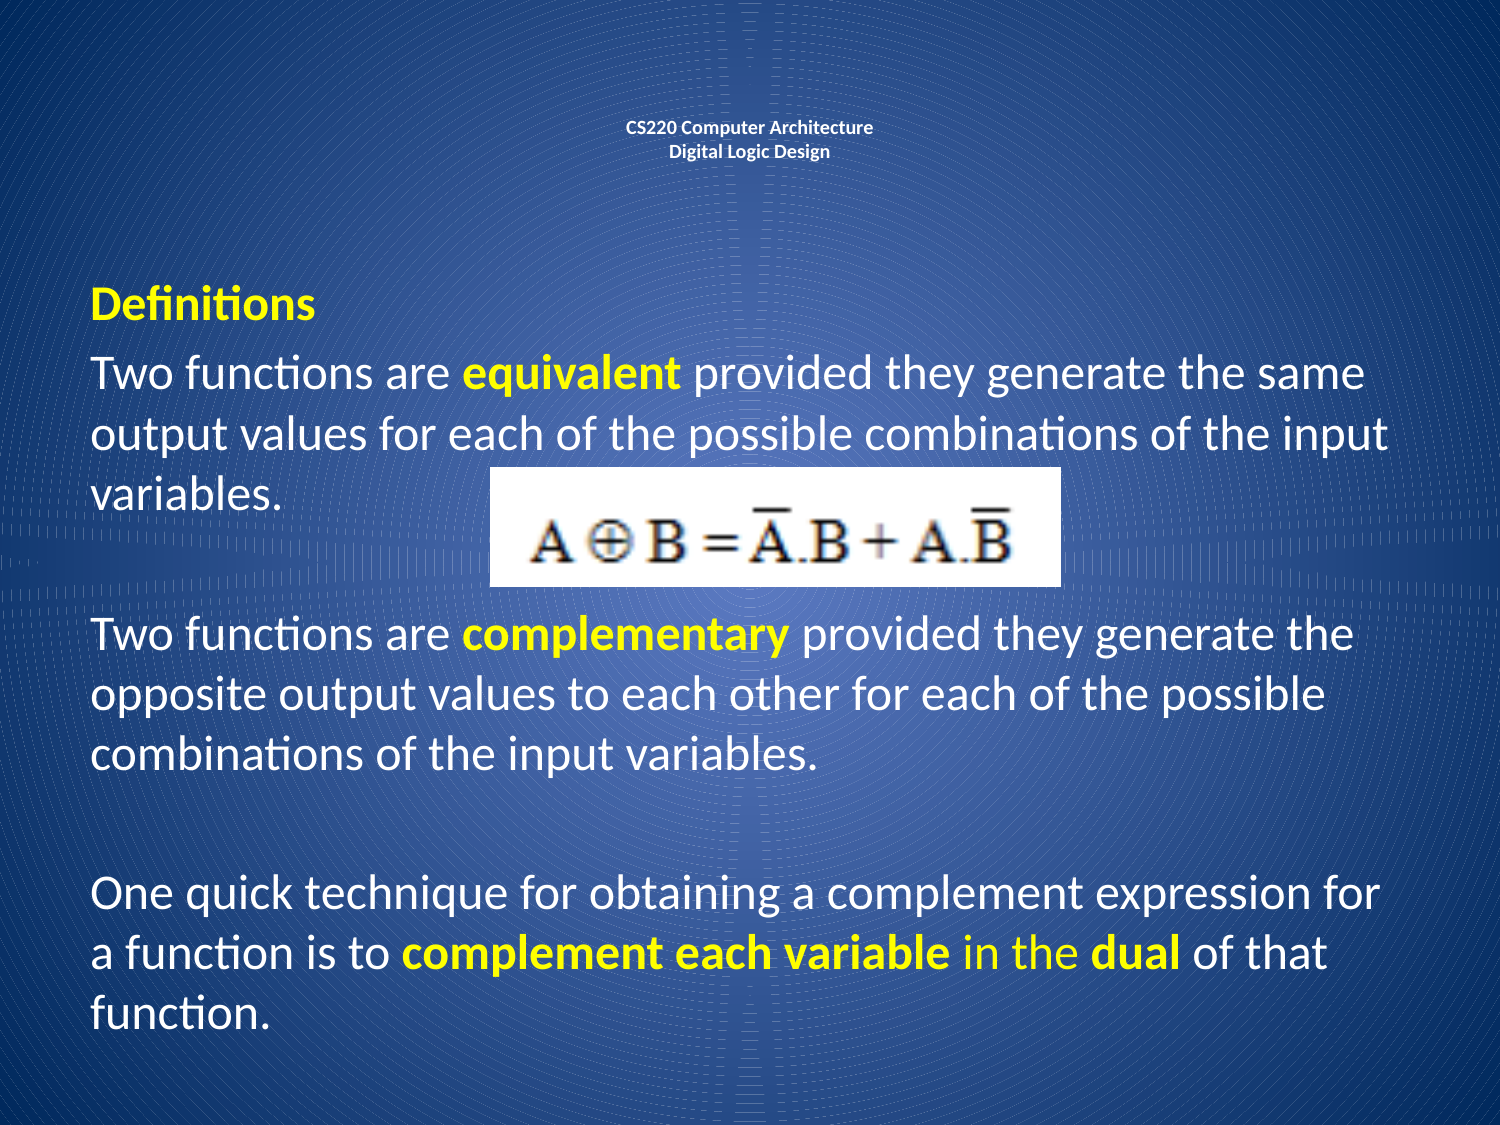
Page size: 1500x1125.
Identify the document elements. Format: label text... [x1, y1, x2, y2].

list Definitions Two functions are equivalent provided they generate the same output values for each of the possible combinations of the input variables. Two functions are complementary provided they generate the opposite output values to each other for each of the possible combinations of the input variables. One quick technique for obtaining a complement expression for a function is to complement each variable in the dual of that function. [75, 262, 1425, 1083]
title CS220 Computer Architecture Digital Logic Design [75, 45, 1425, 233]
picture [489, 467, 1061, 587]
